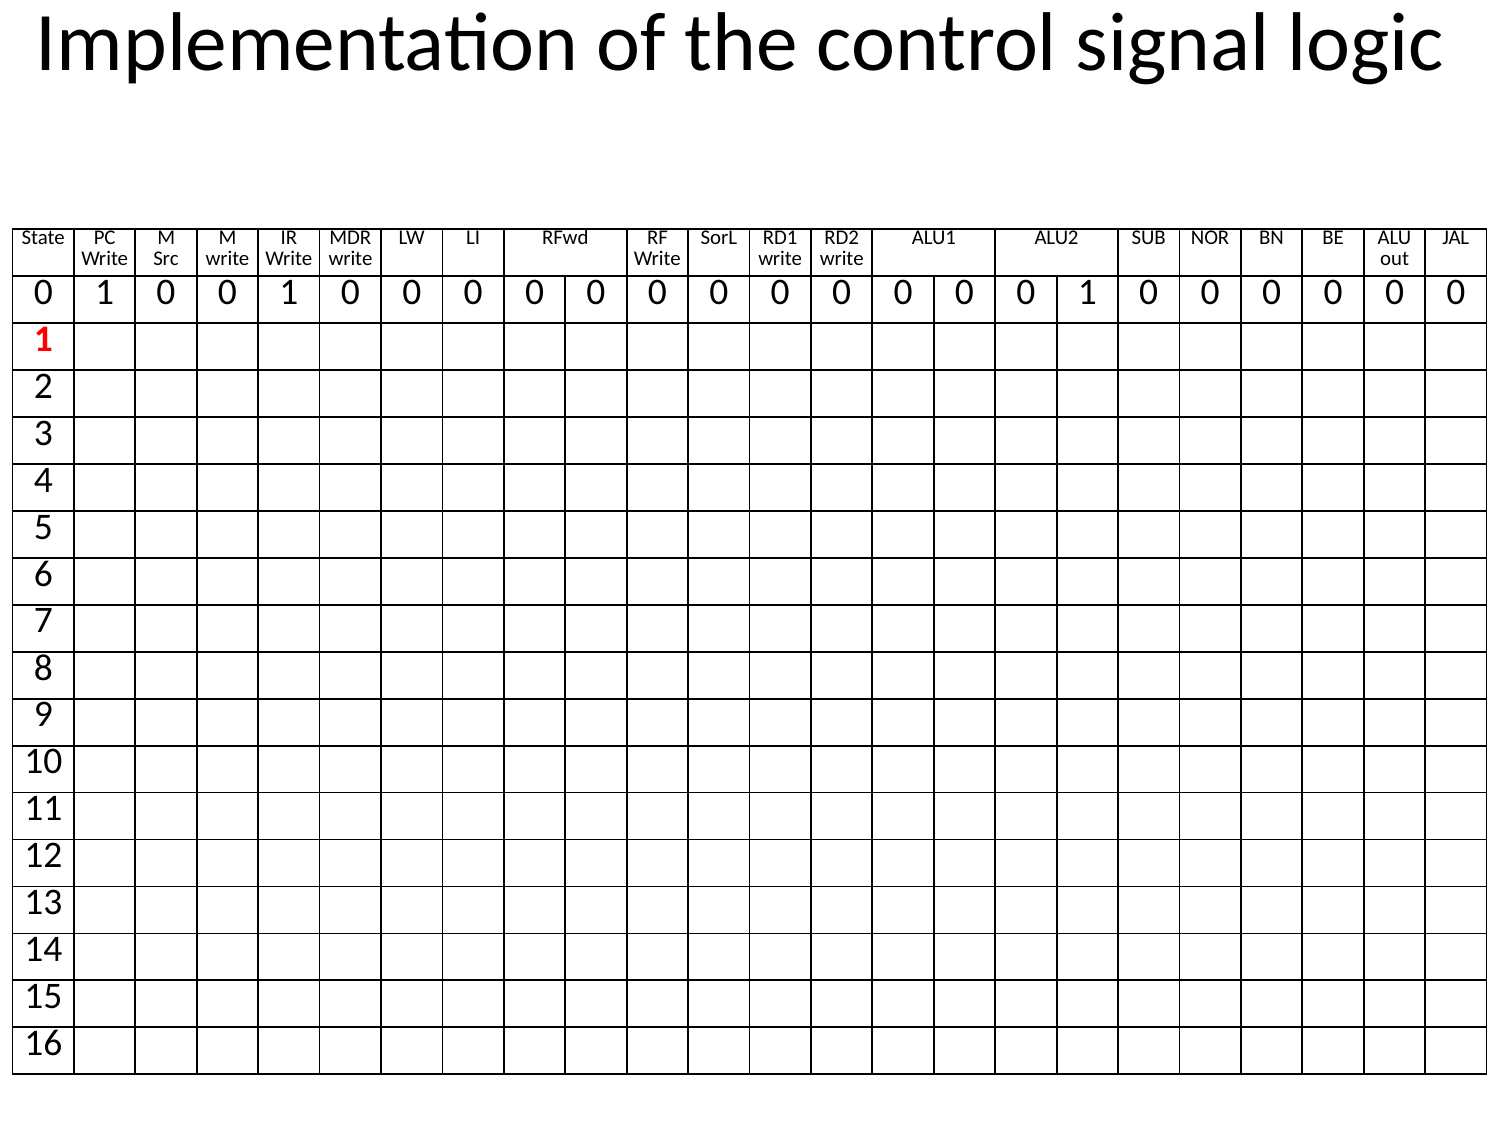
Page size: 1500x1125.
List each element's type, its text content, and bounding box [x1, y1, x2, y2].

table_cell [873, 418, 933, 463]
table_cell [566, 1028, 626, 1073]
table_cell [1365, 606, 1424, 651]
table_cell [996, 559, 1056, 604]
table_cell [689, 700, 749, 745]
table_cell 0 [689, 277, 749, 322]
table_cell [1242, 324, 1301, 369]
table_cell [1119, 887, 1179, 933]
table_cell [1058, 1028, 1117, 1073]
table_cell [996, 793, 1056, 839]
table_cell [259, 371, 319, 416]
table_cell [750, 934, 810, 979]
table_cell [935, 840, 994, 886]
table_cell [198, 606, 257, 651]
table_cell [198, 793, 257, 839]
table_cell 0 [382, 277, 442, 322]
table_cell 12 [13, 840, 73, 886]
table_cell 8 [13, 653, 73, 698]
table_cell [198, 934, 257, 979]
table_cell [873, 512, 933, 557]
table_cell [1426, 981, 1486, 1026]
table_cell [1242, 887, 1301, 933]
table_cell 2 [13, 371, 73, 416]
table_cell [382, 887, 442, 933]
table_cell [996, 840, 1056, 886]
table_cell 13 [13, 887, 73, 933]
table_cell [689, 793, 749, 839]
table_cell [566, 981, 626, 1026]
table_cell [1426, 512, 1486, 557]
table_cell [873, 324, 933, 369]
table_cell [443, 606, 503, 651]
table_cell [1058, 793, 1117, 839]
table_cell [873, 840, 933, 886]
table_cell [566, 700, 626, 745]
table_cell [259, 934, 319, 979]
table_cell [505, 840, 564, 886]
table_cell [320, 887, 380, 933]
table_cell [1426, 1028, 1486, 1073]
table_cell [628, 700, 687, 745]
table_cell [935, 934, 994, 979]
table_cell [628, 840, 687, 886]
table_cell [750, 793, 810, 839]
table_cell [873, 793, 933, 839]
table_cell [750, 700, 810, 745]
table_cell [935, 418, 994, 463]
table_cell 10 [13, 747, 73, 792]
table_cell [259, 653, 319, 698]
table_cell 0 [198, 277, 257, 322]
table_cell [1242, 465, 1301, 510]
table_cell [996, 887, 1056, 933]
table_cell [1365, 700, 1424, 745]
table_cell [1365, 418, 1424, 463]
table_cell [136, 934, 196, 979]
table_cell [75, 934, 134, 979]
table_cell [1119, 840, 1179, 886]
table_cell [136, 887, 196, 933]
table_cell [136, 559, 196, 604]
table_cell [75, 606, 134, 651]
table_cell [628, 1028, 687, 1073]
table_cell [443, 981, 503, 1026]
table_cell [75, 887, 134, 933]
table_cell 6 [13, 559, 73, 604]
table_cell [812, 606, 871, 651]
table_cell [566, 887, 626, 933]
table_cell [689, 887, 749, 933]
table_cell [1303, 840, 1363, 886]
table_cell [1058, 840, 1117, 886]
table_cell [505, 324, 564, 369]
table_cell [505, 887, 564, 933]
table_cell [873, 1028, 933, 1073]
table_header NOR [1180, 230, 1240, 275]
table_cell [320, 653, 380, 698]
table_cell [505, 700, 564, 745]
table_cell [935, 559, 994, 604]
table_cell [1365, 559, 1424, 604]
table_cell [750, 981, 810, 1026]
table_cell 0 [1180, 277, 1240, 322]
table_cell [198, 418, 257, 463]
table_cell [1303, 887, 1363, 933]
table_cell [1058, 512, 1117, 557]
table_cell 0 [136, 277, 196, 322]
table_cell [628, 512, 687, 557]
table_cell [1058, 700, 1117, 745]
table_cell [812, 512, 871, 557]
table_cell [1426, 371, 1486, 416]
table_cell [1058, 887, 1117, 933]
table_cell [566, 934, 626, 979]
table_cell [259, 793, 319, 839]
table_cell 1 [75, 277, 134, 322]
table_cell [1365, 934, 1424, 979]
table_cell [873, 371, 933, 416]
table_cell [1426, 747, 1486, 792]
table_cell [505, 747, 564, 792]
table_header RFwd [505, 230, 626, 275]
table_cell [935, 887, 994, 933]
table_cell [382, 512, 442, 557]
table_cell [1303, 653, 1363, 698]
table_cell 0 [505, 277, 564, 322]
table_header ALU1 [873, 230, 994, 275]
table_cell 0 [750, 277, 810, 322]
table_cell [136, 324, 196, 369]
table_cell [443, 700, 503, 745]
table_cell [75, 840, 134, 886]
table_cell [935, 1028, 994, 1073]
table_cell [812, 934, 871, 979]
table_cell [1365, 653, 1424, 698]
table_cell [75, 1028, 134, 1073]
table_cell [628, 324, 687, 369]
table_header RD1 write [750, 230, 810, 275]
table_cell [935, 981, 994, 1026]
table_cell [382, 747, 442, 792]
table_cell [1365, 512, 1424, 557]
table_cell [1180, 371, 1240, 416]
table_cell [382, 700, 442, 745]
table_cell [1365, 887, 1424, 933]
table_cell [443, 934, 503, 979]
table_cell [1058, 981, 1117, 1026]
table_cell [628, 418, 687, 463]
table_cell [1119, 559, 1179, 604]
table_cell [935, 653, 994, 698]
table_cell [812, 700, 871, 745]
table_cell [198, 887, 257, 933]
table_cell [1058, 606, 1117, 651]
table_cell 16 [13, 1028, 73, 1073]
table_cell [1180, 1028, 1240, 1073]
table_cell [75, 653, 134, 698]
table_cell [320, 324, 380, 369]
table_cell [1426, 840, 1486, 886]
table_cell [1303, 512, 1363, 557]
table_cell [443, 512, 503, 557]
table_cell 0 [566, 277, 626, 322]
table_cell [1426, 887, 1486, 933]
table_cell [259, 981, 319, 1026]
table_cell [566, 840, 626, 886]
table_cell [75, 559, 134, 604]
table_cell [812, 981, 871, 1026]
table_cell [382, 324, 442, 369]
table_cell [198, 653, 257, 698]
table_cell [75, 418, 134, 463]
table_cell [1426, 934, 1486, 979]
table_cell [198, 324, 257, 369]
table_cell 7 [13, 606, 73, 651]
table_cell [996, 371, 1056, 416]
table_cell [750, 606, 810, 651]
table_cell [1058, 934, 1117, 979]
table_cell [1180, 512, 1240, 557]
table_cell [689, 653, 749, 698]
table_cell [1242, 840, 1301, 886]
table_cell [628, 981, 687, 1026]
table_cell [505, 559, 564, 604]
table_cell 1 [1058, 277, 1117, 322]
table_header LW [382, 230, 442, 275]
table_cell [198, 840, 257, 886]
table_cell [1119, 1028, 1179, 1073]
table_cell [136, 793, 196, 839]
table_cell [750, 418, 810, 463]
table_header BE [1303, 230, 1363, 275]
table_cell [1365, 1028, 1424, 1073]
table_cell [996, 1028, 1056, 1073]
table_cell [873, 465, 933, 510]
table_cell [505, 465, 564, 510]
table_cell 0 [996, 277, 1056, 322]
table_cell [750, 559, 810, 604]
table_cell [566, 371, 626, 416]
table_cell [935, 324, 994, 369]
table_cell [812, 887, 871, 933]
table_cell [1365, 465, 1424, 510]
table_cell [1119, 747, 1179, 792]
table_cell [628, 934, 687, 979]
table_cell [750, 887, 810, 933]
table_cell [136, 981, 196, 1026]
table_cell [750, 324, 810, 369]
table_cell [1303, 606, 1363, 651]
table_cell [1242, 653, 1301, 698]
table_cell [812, 840, 871, 886]
table_cell [75, 700, 134, 745]
table_cell [628, 793, 687, 839]
table_cell [812, 418, 871, 463]
table_cell 11 [13, 793, 73, 839]
table_cell [136, 747, 196, 792]
table_cell [750, 840, 810, 886]
table_cell [198, 559, 257, 604]
table_cell [1303, 371, 1363, 416]
table_cell 9 [13, 700, 73, 745]
table_cell [198, 700, 257, 745]
table_header JAL [1426, 230, 1486, 275]
table_cell [136, 1028, 196, 1073]
table_cell [812, 371, 871, 416]
table_cell [75, 981, 134, 1026]
table_cell [750, 747, 810, 792]
table_cell [566, 747, 626, 792]
table_cell [75, 747, 134, 792]
table_cell [198, 512, 257, 557]
table_cell [750, 465, 810, 510]
table_cell [1058, 653, 1117, 698]
table_cell [1242, 700, 1301, 745]
table_cell 1 [13, 324, 73, 369]
table_header ALU out [1365, 230, 1424, 275]
table_cell [382, 840, 442, 886]
table_cell [996, 981, 1056, 1026]
table_cell [1303, 465, 1363, 510]
table_cell [935, 700, 994, 745]
table_cell [505, 934, 564, 979]
table_cell [689, 934, 749, 979]
table_cell [443, 324, 503, 369]
table_cell [750, 371, 810, 416]
table_cell [505, 512, 564, 557]
table_cell [75, 793, 134, 839]
table_cell [443, 793, 503, 839]
table_header MDR write [320, 230, 380, 275]
table_cell [1426, 700, 1486, 745]
table_cell [443, 1028, 503, 1073]
table_cell [1180, 887, 1240, 933]
table_cell [566, 324, 626, 369]
table_header ALU2 [996, 230, 1117, 275]
table_cell [996, 465, 1056, 510]
table_cell [566, 653, 626, 698]
table_cell [935, 512, 994, 557]
table_cell [1180, 653, 1240, 698]
table_cell [873, 747, 933, 792]
table_cell [1119, 934, 1179, 979]
table_cell [750, 1028, 810, 1073]
table_cell [1058, 324, 1117, 369]
table_cell [382, 934, 442, 979]
table_cell [320, 559, 380, 604]
table_cell [1242, 793, 1301, 839]
table_cell [505, 793, 564, 839]
table_cell [812, 559, 871, 604]
table_cell [198, 1028, 257, 1073]
table_header IR Write [259, 230, 319, 275]
table_cell [443, 465, 503, 510]
table_cell [320, 512, 380, 557]
table_cell [198, 465, 257, 510]
table_cell [996, 418, 1056, 463]
table_cell [873, 559, 933, 604]
table_cell [136, 418, 196, 463]
table_cell [198, 981, 257, 1026]
table_cell [259, 559, 319, 604]
table_header SUB [1119, 230, 1179, 275]
table_cell [136, 465, 196, 510]
table_cell [1242, 747, 1301, 792]
table_cell [259, 1028, 319, 1073]
table_cell 0 [320, 277, 380, 322]
table_cell [1119, 465, 1179, 510]
table_cell [935, 465, 994, 510]
table_cell [505, 418, 564, 463]
table_cell [689, 1028, 749, 1073]
table_cell [873, 606, 933, 651]
table_cell [812, 1028, 871, 1073]
table_header RD2 write [812, 230, 871, 275]
table_cell [996, 934, 1056, 979]
table_cell [1426, 324, 1486, 369]
table_cell [873, 887, 933, 933]
table_cell 0 [1365, 277, 1424, 322]
table_cell [1180, 793, 1240, 839]
table_cell [443, 747, 503, 792]
table_cell 0 [443, 277, 503, 322]
table_cell [1242, 418, 1301, 463]
table_cell [1180, 324, 1240, 369]
table_cell [136, 700, 196, 745]
table_header PC Write [75, 230, 134, 275]
table_cell [259, 512, 319, 557]
table_cell [1180, 559, 1240, 604]
table_cell [320, 465, 380, 510]
table_cell [1119, 512, 1179, 557]
table_cell [628, 887, 687, 933]
table_cell [443, 840, 503, 886]
table_cell [689, 418, 749, 463]
table_cell [136, 653, 196, 698]
table_cell [259, 887, 319, 933]
table_cell [320, 700, 380, 745]
table_cell [259, 840, 319, 886]
table_cell [75, 465, 134, 510]
table_cell [996, 653, 1056, 698]
table_cell [1242, 371, 1301, 416]
table_cell [382, 418, 442, 463]
table_cell [75, 512, 134, 557]
table_cell [1058, 418, 1117, 463]
table_cell [996, 747, 1056, 792]
table_cell [136, 606, 196, 651]
table_cell [320, 981, 380, 1026]
table_cell [259, 747, 319, 792]
table_cell [812, 747, 871, 792]
table_cell [628, 606, 687, 651]
table_cell [873, 653, 933, 698]
table_cell [935, 747, 994, 792]
table_cell [566, 465, 626, 510]
table_cell [259, 700, 319, 745]
table_cell [566, 418, 626, 463]
table_cell [1180, 981, 1240, 1026]
table_cell [935, 793, 994, 839]
table_cell [1426, 418, 1486, 463]
table_cell [443, 371, 503, 416]
table_cell [1426, 465, 1486, 510]
table_cell [259, 418, 319, 463]
table_cell [382, 559, 442, 604]
table_cell [320, 418, 380, 463]
table_cell [1180, 418, 1240, 463]
table_cell 0 [13, 277, 73, 322]
table_cell [1180, 465, 1240, 510]
table_cell 0 [1119, 277, 1179, 322]
table_cell [136, 840, 196, 886]
table_cell [443, 418, 503, 463]
table_cell [1242, 1028, 1301, 1073]
table_cell [75, 324, 134, 369]
table_cell [566, 606, 626, 651]
table_cell [628, 559, 687, 604]
table_header M write [198, 230, 257, 275]
table_cell [259, 606, 319, 651]
table_cell [1303, 324, 1363, 369]
table_cell 14 [13, 934, 73, 979]
table_cell [1180, 700, 1240, 745]
table_cell [136, 371, 196, 416]
table_cell [689, 606, 749, 651]
table_cell [812, 465, 871, 510]
table_cell [1119, 653, 1179, 698]
table_cell [1058, 747, 1117, 792]
table_cell [996, 324, 1056, 369]
table_cell [1180, 840, 1240, 886]
table_cell [1242, 981, 1301, 1026]
table_cell [1426, 653, 1486, 698]
table_cell [996, 512, 1056, 557]
table_cell [689, 465, 749, 510]
table_cell [1303, 418, 1363, 463]
table_cell 0 [873, 277, 933, 322]
table_cell [1119, 606, 1179, 651]
table_cell [812, 653, 871, 698]
table_cell [1119, 700, 1179, 745]
table_cell [443, 559, 503, 604]
table_cell [566, 559, 626, 604]
table_cell [1303, 934, 1363, 979]
table_cell [1242, 559, 1301, 604]
table_cell 0 [812, 277, 871, 322]
table_cell [1119, 418, 1179, 463]
table_cell [259, 465, 319, 510]
table_cell [1119, 981, 1179, 1026]
table_cell [689, 981, 749, 1026]
table_cell [505, 981, 564, 1026]
table_cell [136, 512, 196, 557]
table_cell [812, 793, 871, 839]
table_cell 0 [1303, 277, 1363, 322]
table_cell [320, 934, 380, 979]
table_cell [1303, 559, 1363, 604]
table_cell [1119, 371, 1179, 416]
table_cell [689, 840, 749, 886]
table_cell [1058, 371, 1117, 416]
table_cell [1119, 793, 1179, 839]
table_cell 0 [628, 277, 687, 322]
table_cell [1303, 981, 1363, 1026]
table_header M Src [136, 230, 196, 275]
table_cell [873, 981, 933, 1026]
table_cell [320, 840, 380, 886]
table_cell [505, 653, 564, 698]
table_cell [1242, 606, 1301, 651]
table_cell [1426, 793, 1486, 839]
table_cell [566, 793, 626, 839]
table_cell 15 [13, 981, 73, 1026]
table_cell [628, 371, 687, 416]
table_cell [566, 512, 626, 557]
table_cell [320, 371, 380, 416]
table_cell [750, 653, 810, 698]
table_cell [812, 324, 871, 369]
table_cell [935, 371, 994, 416]
table_cell 5 [13, 512, 73, 557]
table_cell [1119, 324, 1179, 369]
table_cell 3 [13, 418, 73, 463]
table_cell [1365, 371, 1424, 416]
table_cell [505, 606, 564, 651]
table_cell 0 [1242, 277, 1301, 322]
table_cell [1303, 700, 1363, 745]
table_header SorL [689, 230, 749, 275]
table_header LI [443, 230, 503, 275]
table_cell [198, 371, 257, 416]
table_cell [1365, 840, 1424, 886]
table_cell [382, 1028, 442, 1073]
table_cell [1058, 559, 1117, 604]
table_cell [320, 606, 380, 651]
table_cell [382, 653, 442, 698]
table_cell [1365, 324, 1424, 369]
table_cell 1 [259, 277, 319, 322]
table_cell [1303, 793, 1363, 839]
table_cell [689, 747, 749, 792]
table_cell [505, 371, 564, 416]
table_cell [259, 324, 319, 369]
table_cell [382, 981, 442, 1026]
table_cell [1242, 934, 1301, 979]
table_cell [1365, 793, 1424, 839]
table_cell [382, 793, 442, 839]
table_cell [689, 559, 749, 604]
table_header RF Write [628, 230, 687, 275]
table_cell [198, 747, 257, 792]
table_header State [13, 230, 73, 275]
table_cell [996, 606, 1056, 651]
table_cell [689, 371, 749, 416]
table_cell [1242, 512, 1301, 557]
table_cell [1426, 606, 1486, 651]
table_header BN [1242, 230, 1301, 275]
table_cell [1303, 747, 1363, 792]
table_cell [443, 887, 503, 933]
table_cell [689, 324, 749, 369]
table_cell [873, 700, 933, 745]
table_cell [689, 512, 749, 557]
table_cell [873, 934, 933, 979]
table_cell 0 [935, 277, 994, 322]
table_cell [320, 747, 380, 792]
title Implementation of the control signal logic [0, 0, 1500, 175]
table_cell [628, 465, 687, 510]
table_cell [382, 371, 442, 416]
table_cell [1180, 747, 1240, 792]
table_cell [382, 606, 442, 651]
table_cell [628, 747, 687, 792]
table_cell [628, 653, 687, 698]
table_cell [75, 371, 134, 416]
table_cell [1058, 465, 1117, 510]
table_cell [750, 512, 810, 557]
table_cell [1426, 559, 1486, 604]
table_cell 0 [1426, 277, 1486, 322]
table_cell 4 [13, 465, 73, 510]
table_cell [320, 1028, 380, 1073]
table_cell [1180, 934, 1240, 979]
table_cell [1180, 606, 1240, 651]
table_cell [1365, 747, 1424, 792]
table_cell [935, 606, 994, 651]
table_cell [1303, 1028, 1363, 1073]
table_cell [320, 793, 380, 839]
table_cell [996, 700, 1056, 745]
table_cell [1365, 981, 1424, 1026]
table_cell [382, 465, 442, 510]
table_cell [443, 653, 503, 698]
table_cell [505, 1028, 564, 1073]
